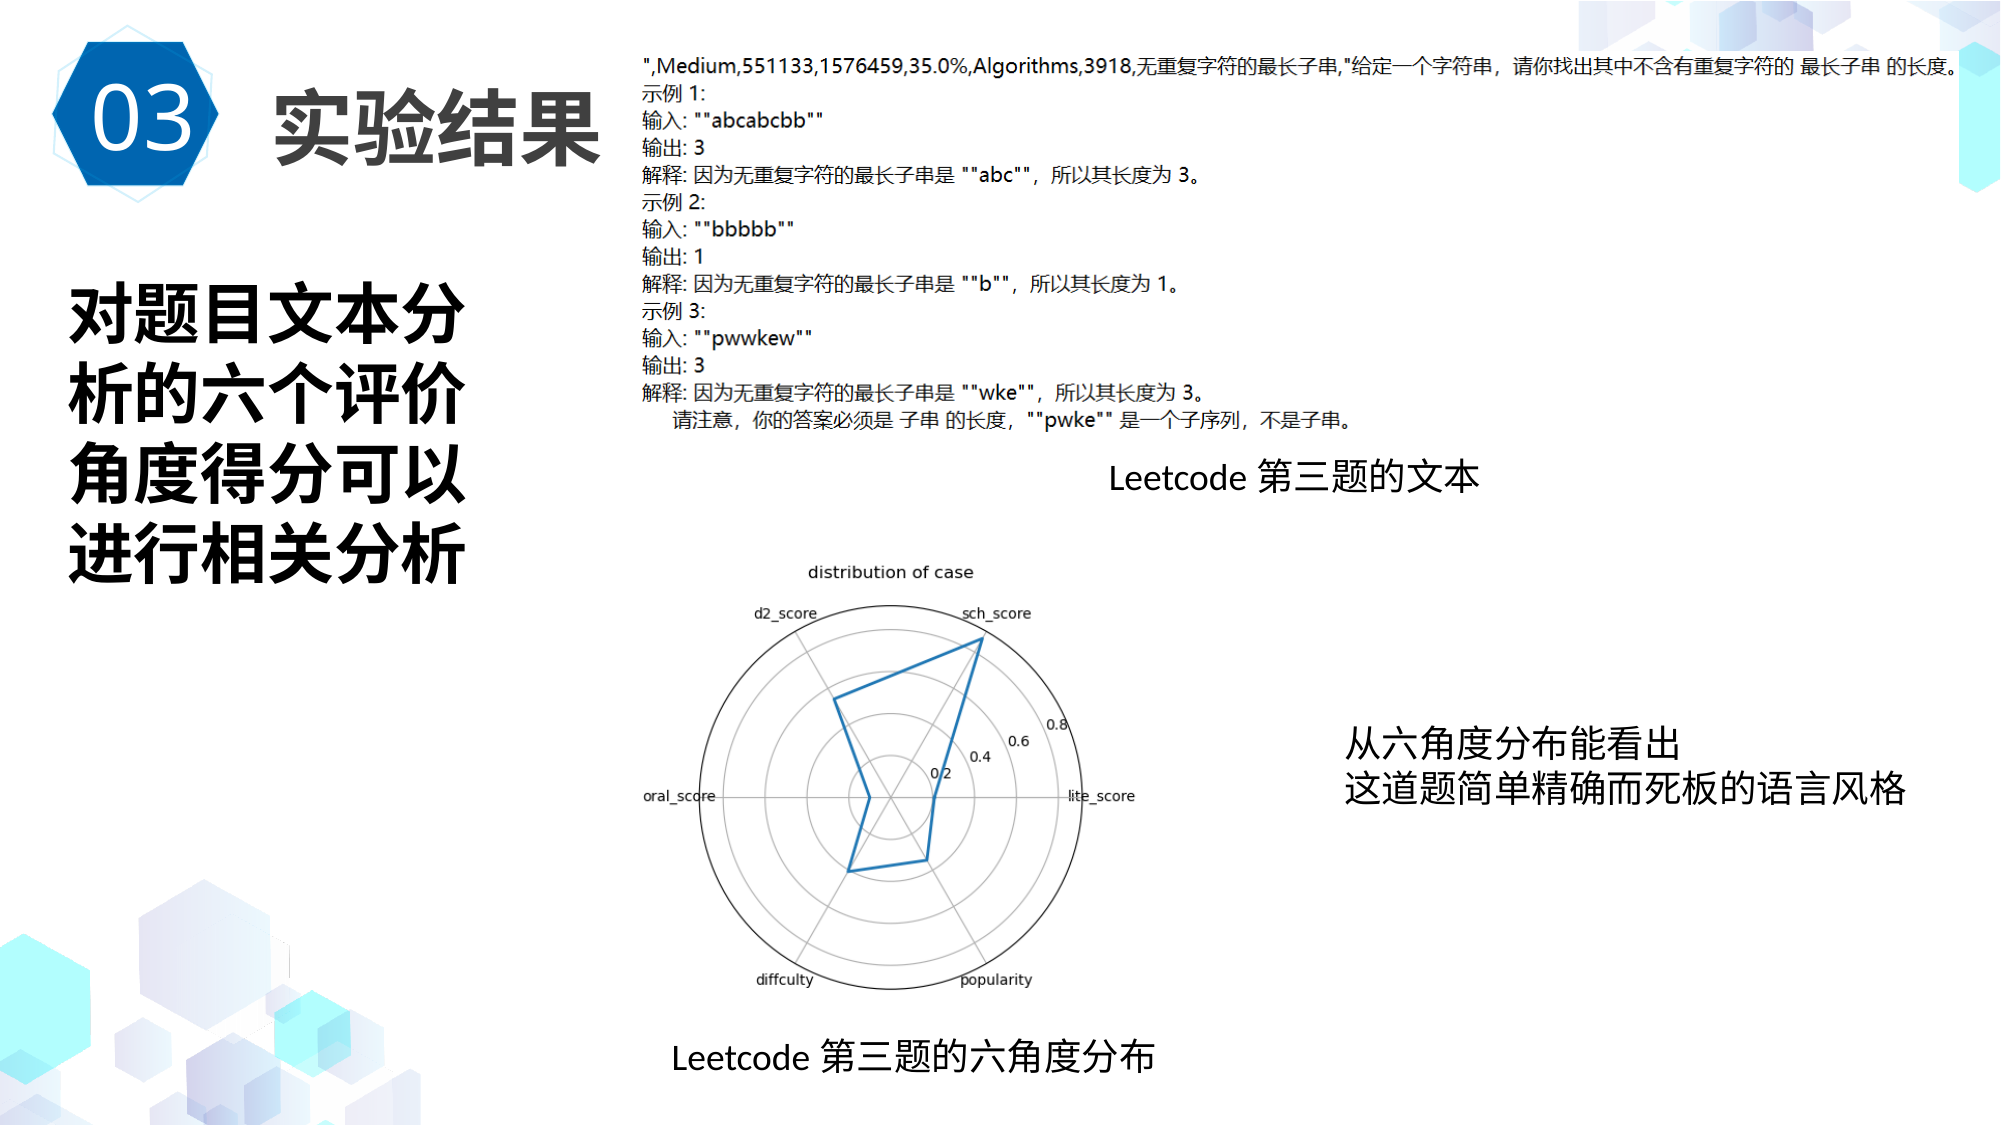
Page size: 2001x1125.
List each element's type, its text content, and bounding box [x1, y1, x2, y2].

text_box Leetcode第三题的文本 [1093, 445, 1616, 506]
text_box Leetcode第三题的六角度分布 [656, 1044, 1178, 1086]
text_box 从六角度分布能看出 这道题简单精确而死板的语言风格 [1329, 712, 1938, 818]
text_box 实验结果 [278, 68, 640, 184]
picture [0, 845, 421, 1125]
picture [640, 2, 2001, 437]
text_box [47, 40, 278, 188]
picture [551, 546, 1214, 1044]
text_box 对题目文本分析的六个评价角度得分可以进行相关分析 [52, 264, 519, 600]
